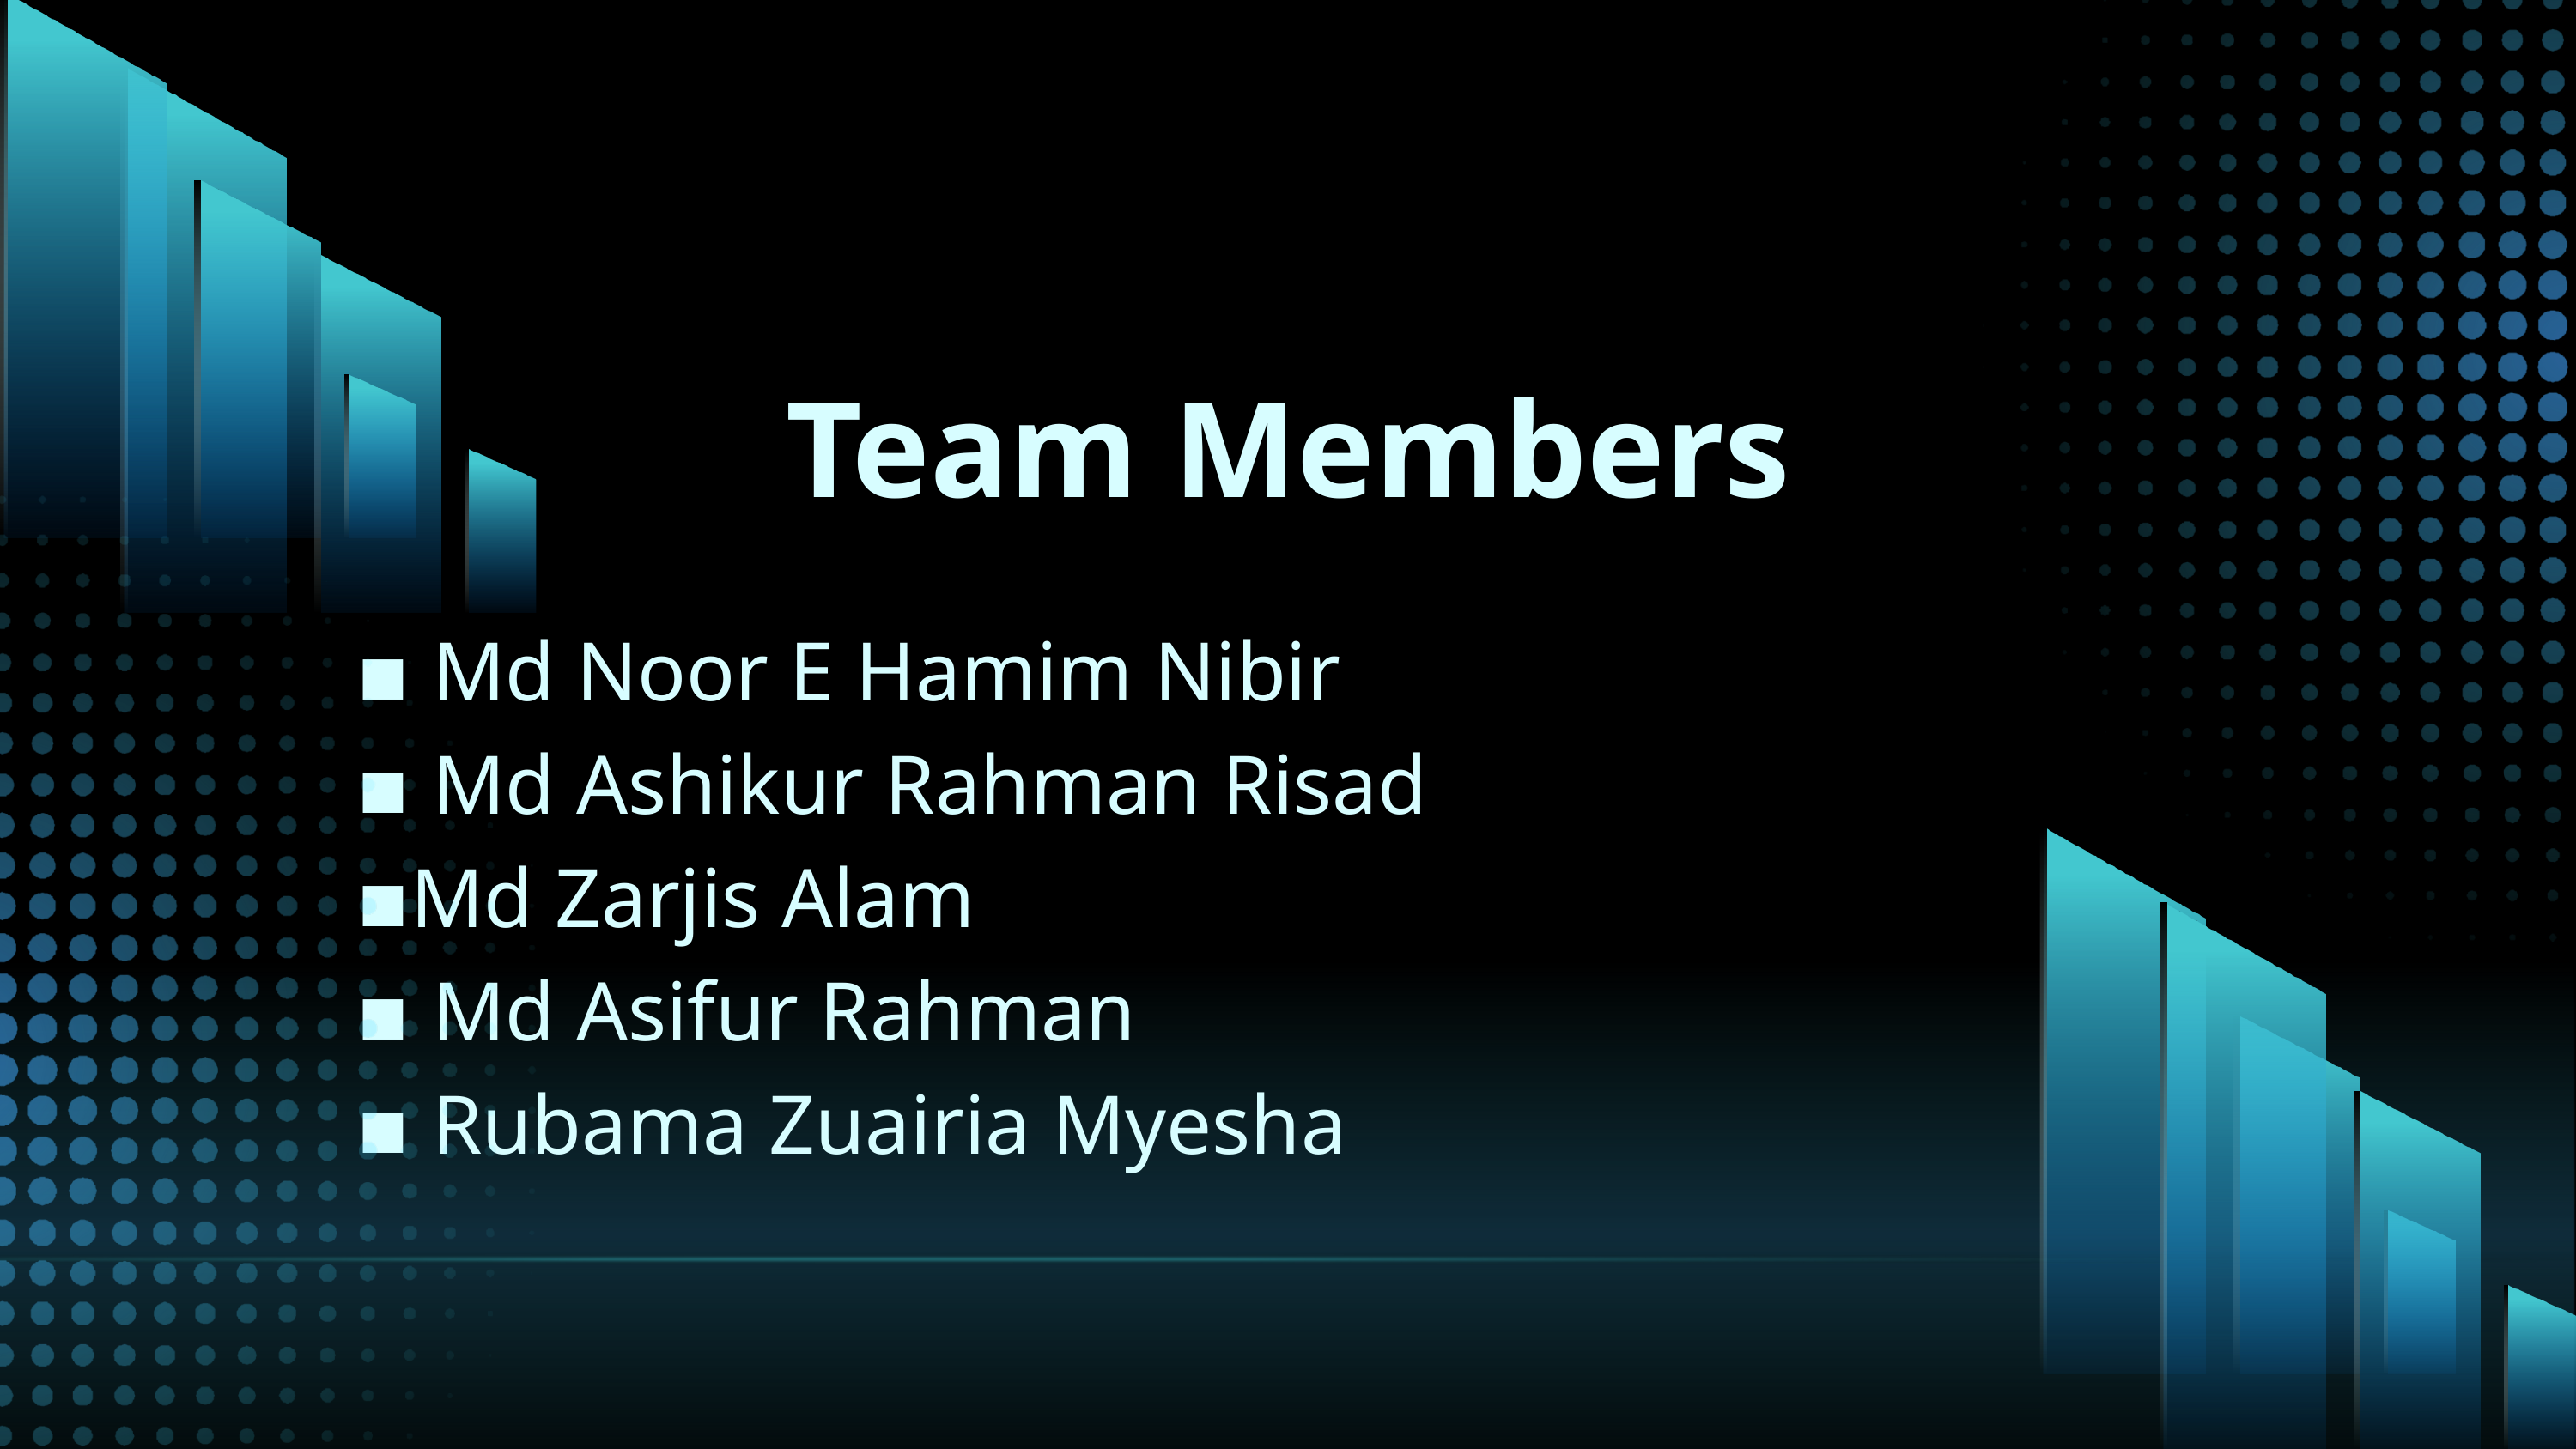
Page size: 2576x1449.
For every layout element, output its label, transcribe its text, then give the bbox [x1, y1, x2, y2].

text_box [0, 458, 537, 1449]
text_box [416, 66, 537, 458]
text_box [1983, 0, 2576, 902]
text_box ▪︎ Md Noor E Hamim Nibir ▪︎ Md Ashikur Rahman Risad ▪︎Md Zarjis Alam ▪︎ Md Asifur Rahman ▪︎ Rubama Zuairia Myesha [537, 603, 2160, 1171]
text_box [0, 0, 416, 538]
text_box [2039, 827, 2456, 1374]
text_box [537, 1171, 2160, 1449]
text_box [2160, 902, 2576, 1449]
text_box Team Members [673, 340, 1903, 524]
